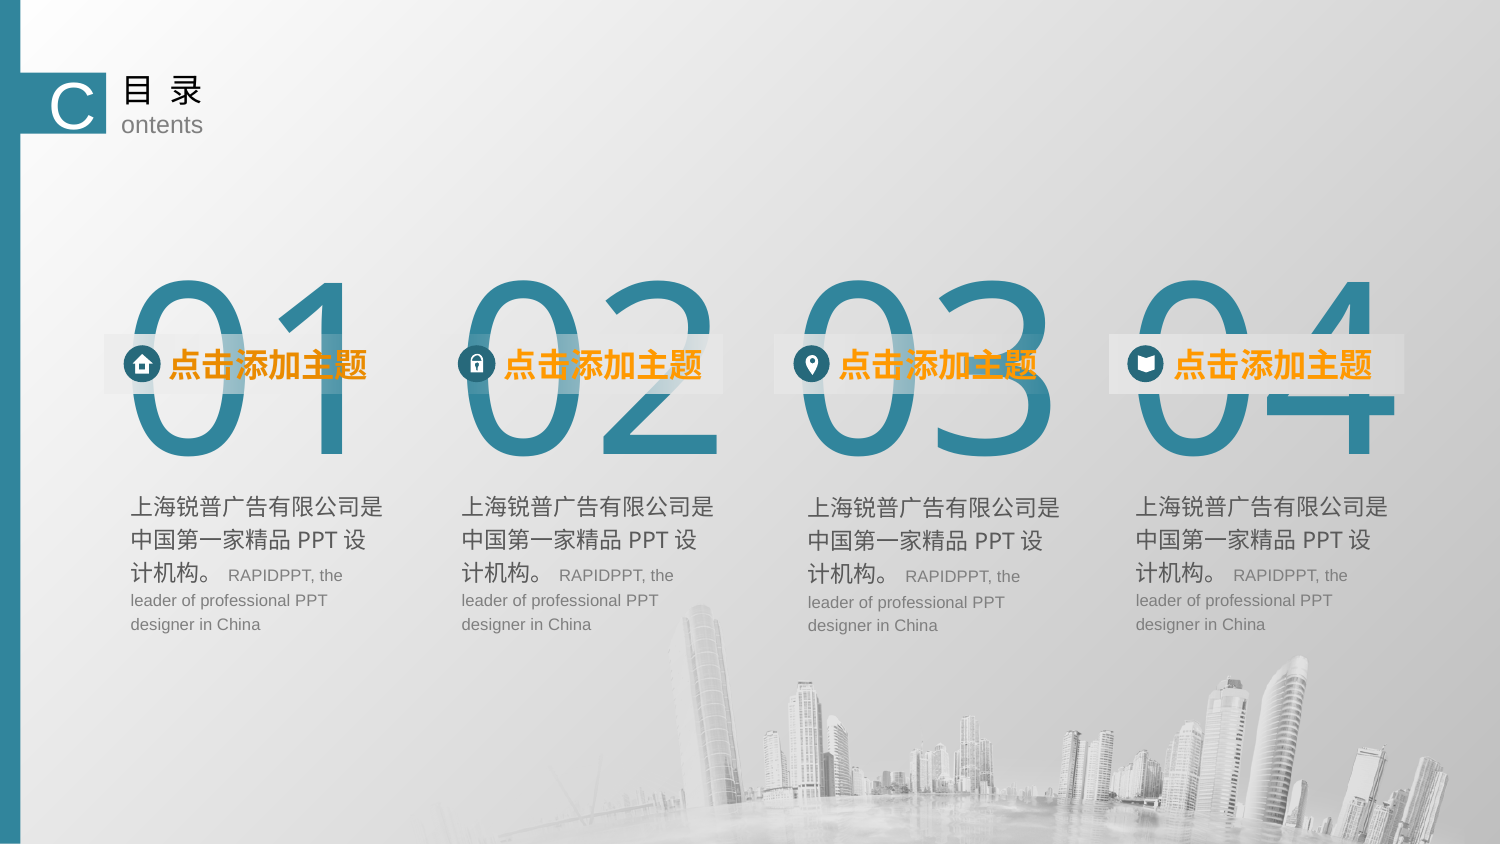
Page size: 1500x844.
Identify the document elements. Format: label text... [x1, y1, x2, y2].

text_box 上海锐普广告有限公司是中国第一家精品PPT设计机构。RAPIDPPT, the leader of professional PPT designer in China [1121, 521, 1405, 641]
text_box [484, 206, 818, 513]
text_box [1037, 206, 1488, 513]
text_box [32, 206, 483, 513]
text_box 上海锐普广告有限公司是中国第一家精品PPT设计机构。RAPIDPPT, the leader of professional PPT designer in China [446, 521, 731, 641]
picture [395, 603, 1465, 844]
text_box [17, 55, 222, 152]
text_box 上海锐普广告有限公司是中国第一家精品PPT设计机构。RAPIDPPT, the leader of professional PPT designer in China [793, 521, 1077, 643]
text_box 上海锐普广告有限公司是中国第一家精品PPT设计机构。RAPIDPPT, the leader of professional PPT designer in China [115, 521, 400, 642]
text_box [818, 206, 1036, 513]
